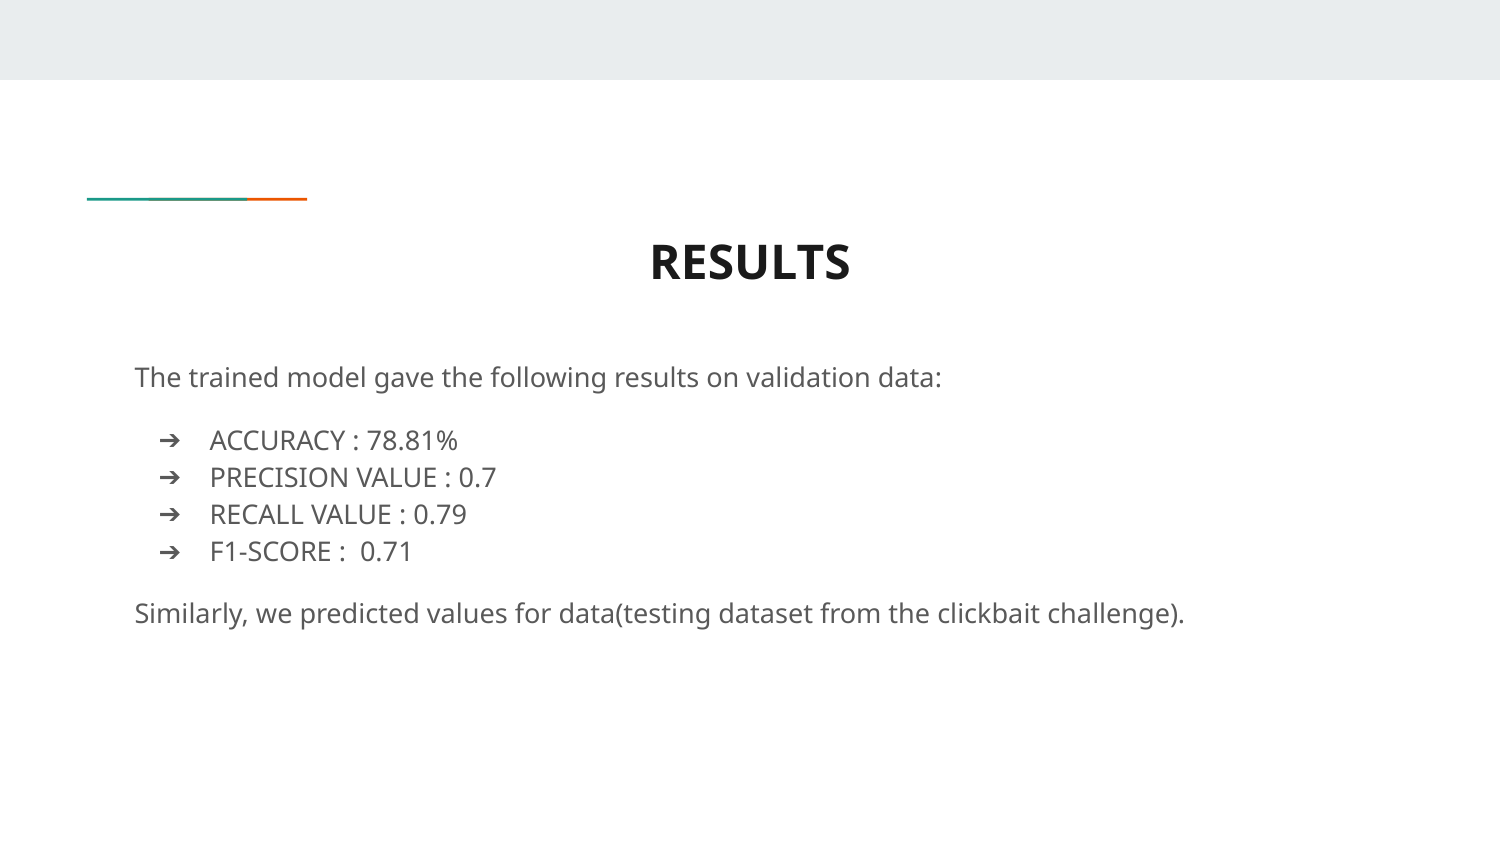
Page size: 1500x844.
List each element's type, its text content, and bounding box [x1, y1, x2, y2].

list The trained model gave the following results on validation data: ACCURACY : 78.81% PRECISION VALUE : 0.7 RECALL VALUE : 0.79 F1-SCORE : 0.71 Similarly, we predicted values for data(testing dataset from the clickbait challenge). [119, 341, 1381, 712]
title RESULTS [119, 216, 1381, 305]
